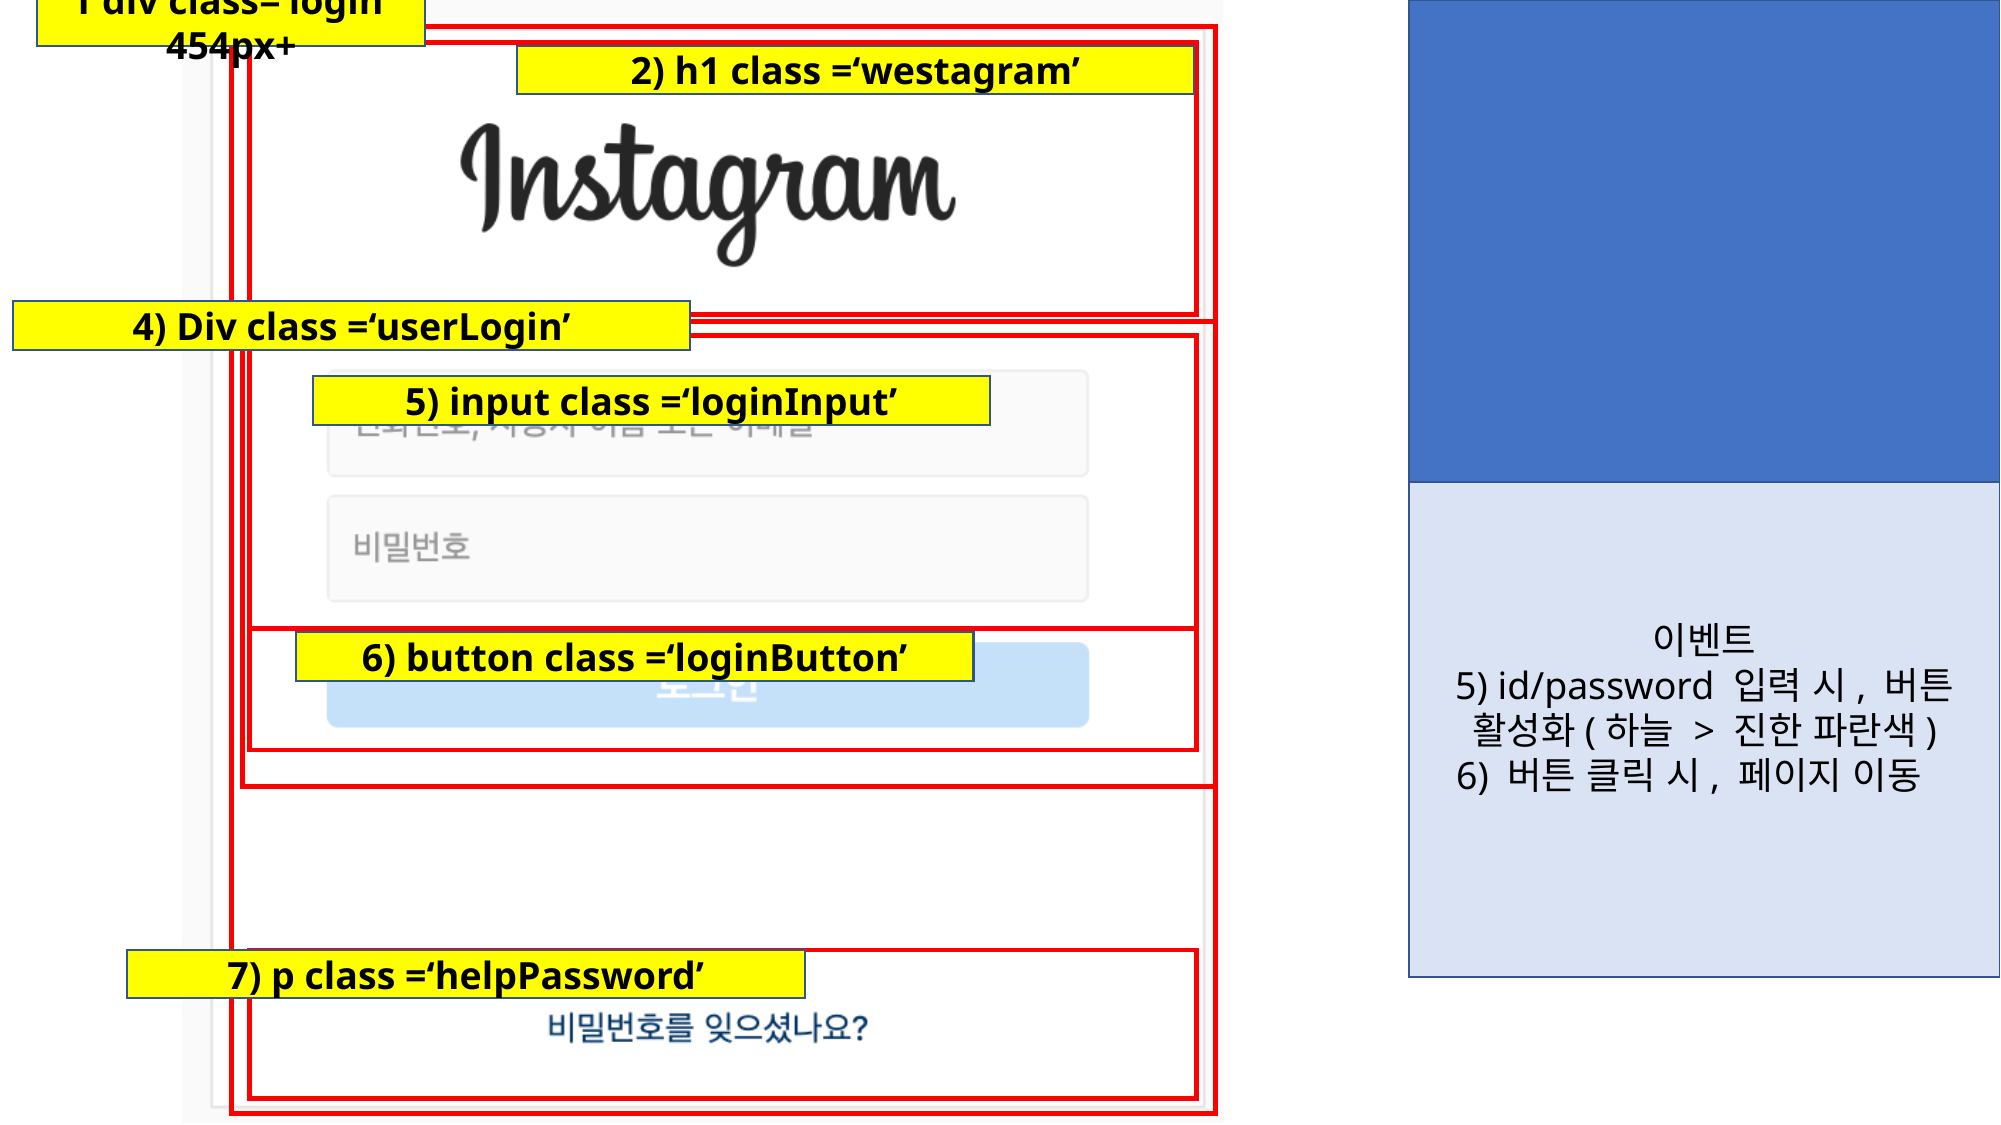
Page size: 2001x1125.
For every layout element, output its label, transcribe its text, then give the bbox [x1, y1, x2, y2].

text_box 7) p class =‘helpPassword’ [126, 949, 182, 999]
text_box 4) Div class =‘userLogin’ [12, 300, 182, 351]
text_box 이벤트 5) id/password 입력 시, 버튼 활성화(하늘 > 진한 파란색) 6) 버튼 클릭 시, 페이지 이동 [1408, 481, 2000, 978]
picture [182, 0, 1223, 1123]
text_box 1 div class=‘login’ 454px+ [36, 0, 182, 47]
text_box [1408, 0, 2000, 481]
